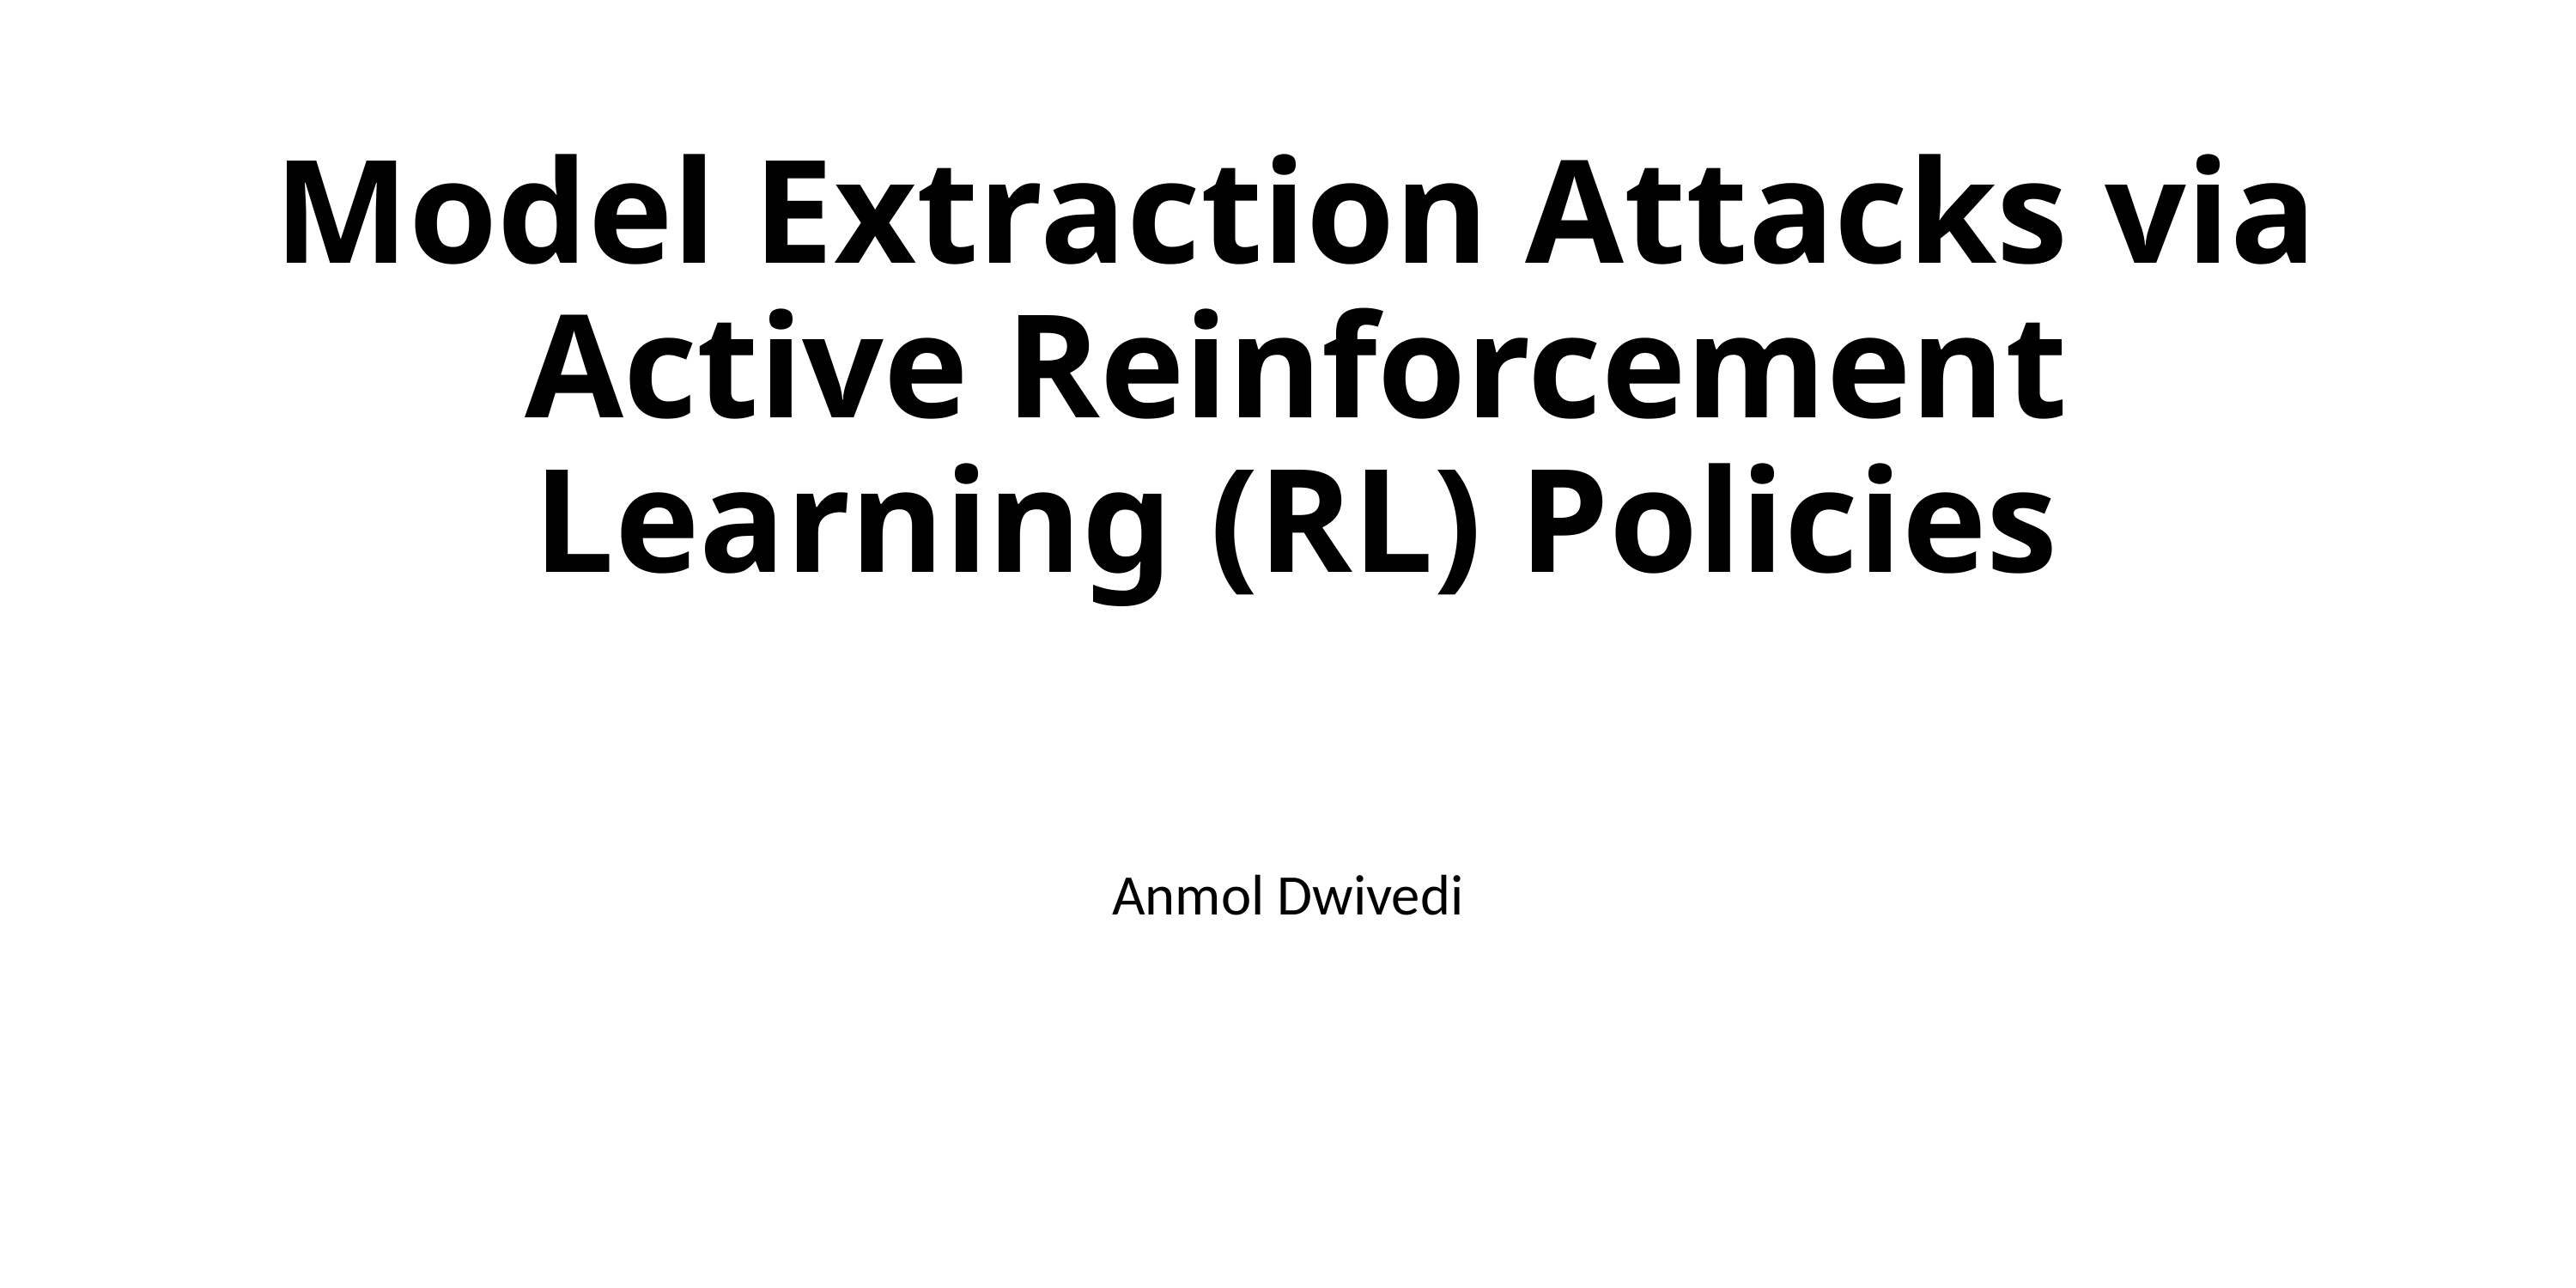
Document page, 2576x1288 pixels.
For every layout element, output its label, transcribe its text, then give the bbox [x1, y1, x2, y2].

title Model Extraction Attacks via Active Reinforcement Learning (RL) Policies [243, 67, 2350, 611]
subtitle Anmol Dwivedi [322, 859, 2254, 945]
